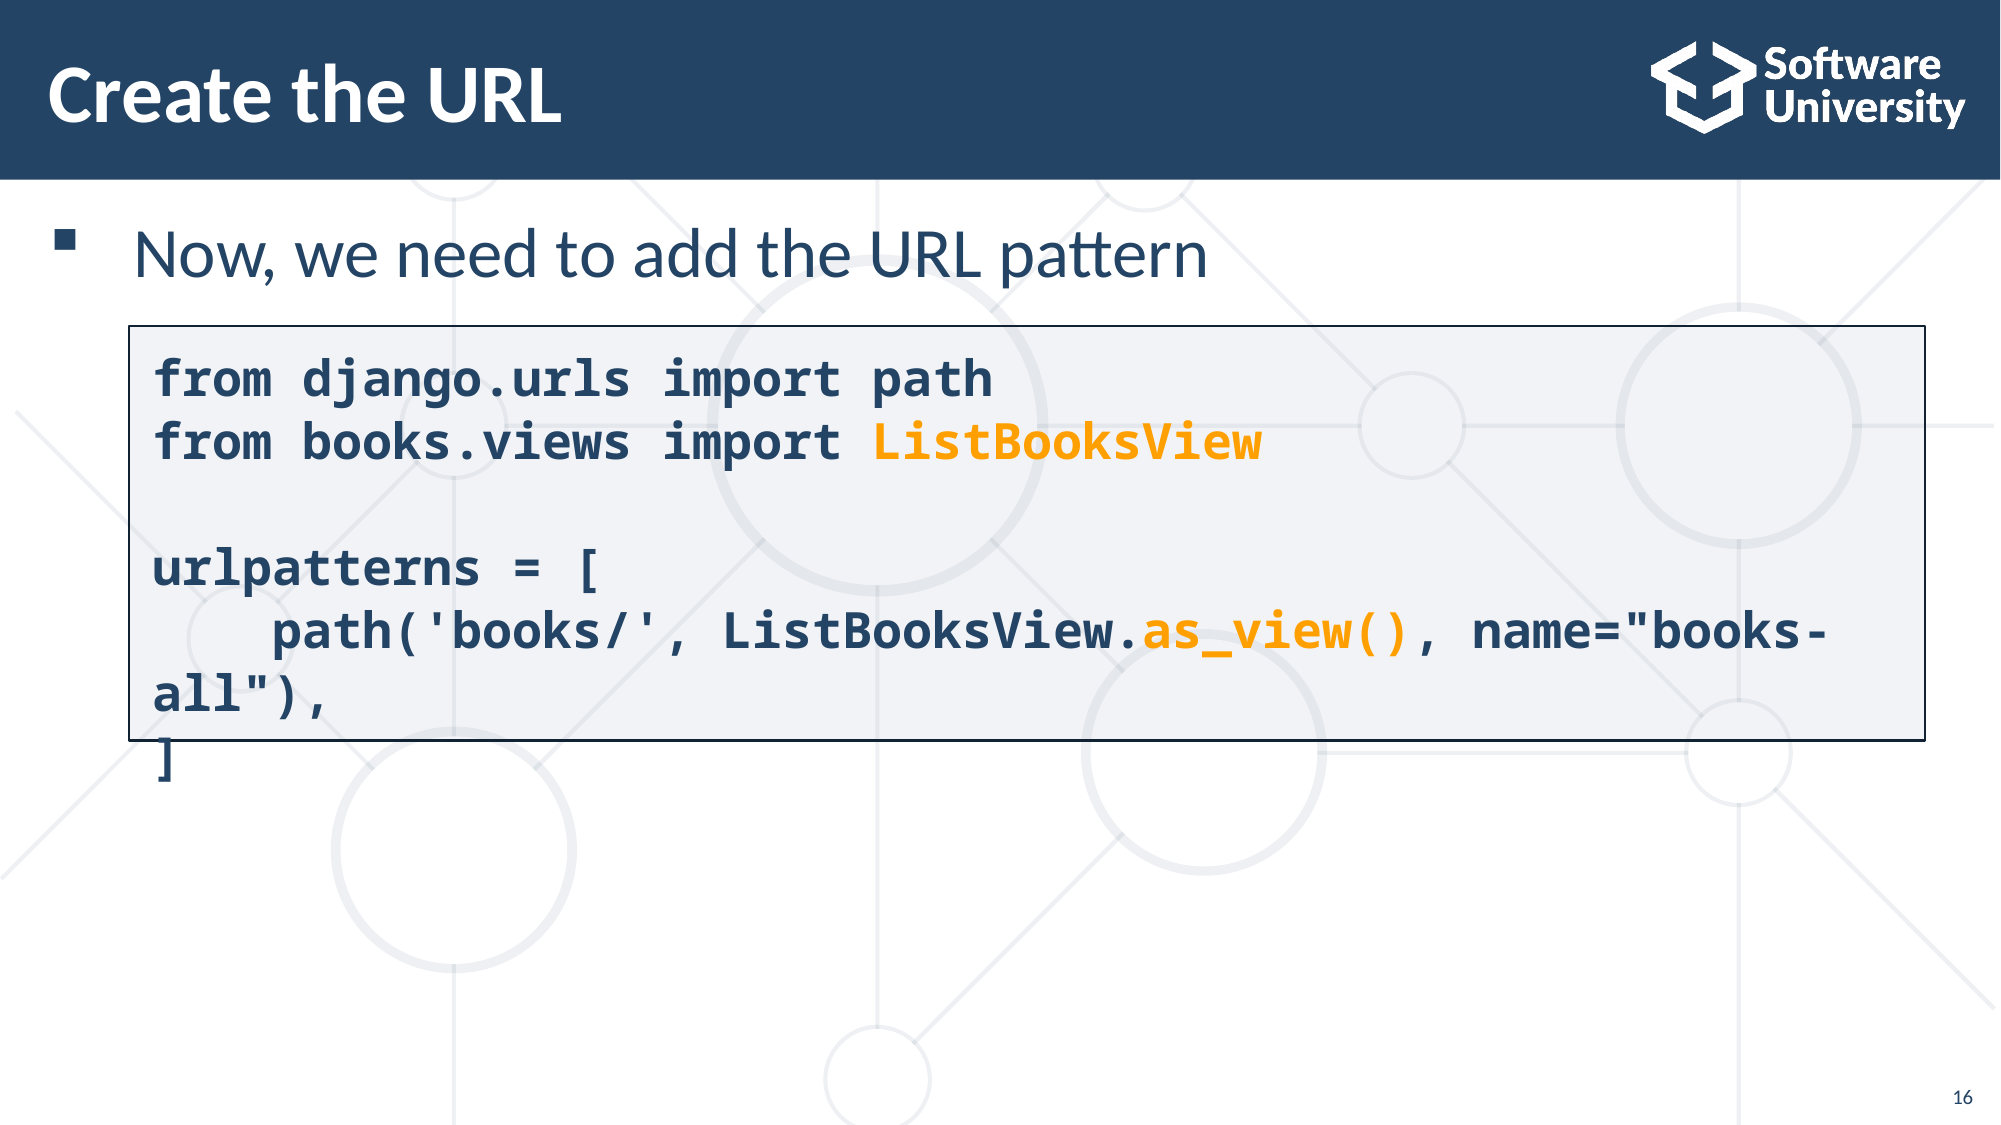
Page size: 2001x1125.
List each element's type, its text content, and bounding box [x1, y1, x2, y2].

title Create the URL [31, 16, 1625, 162]
picture [1651, 41, 1966, 134]
list Now, we need to add the URL pattern [31, 196, 1969, 1109]
slide_number 16 [1927, 1067, 1989, 1117]
list from django.urls import path from books.views import ListBooksView urlpatterns = [ path('books/', ListBooksView.as_view(), name="books-all"), ] [128, 325, 1926, 742]
